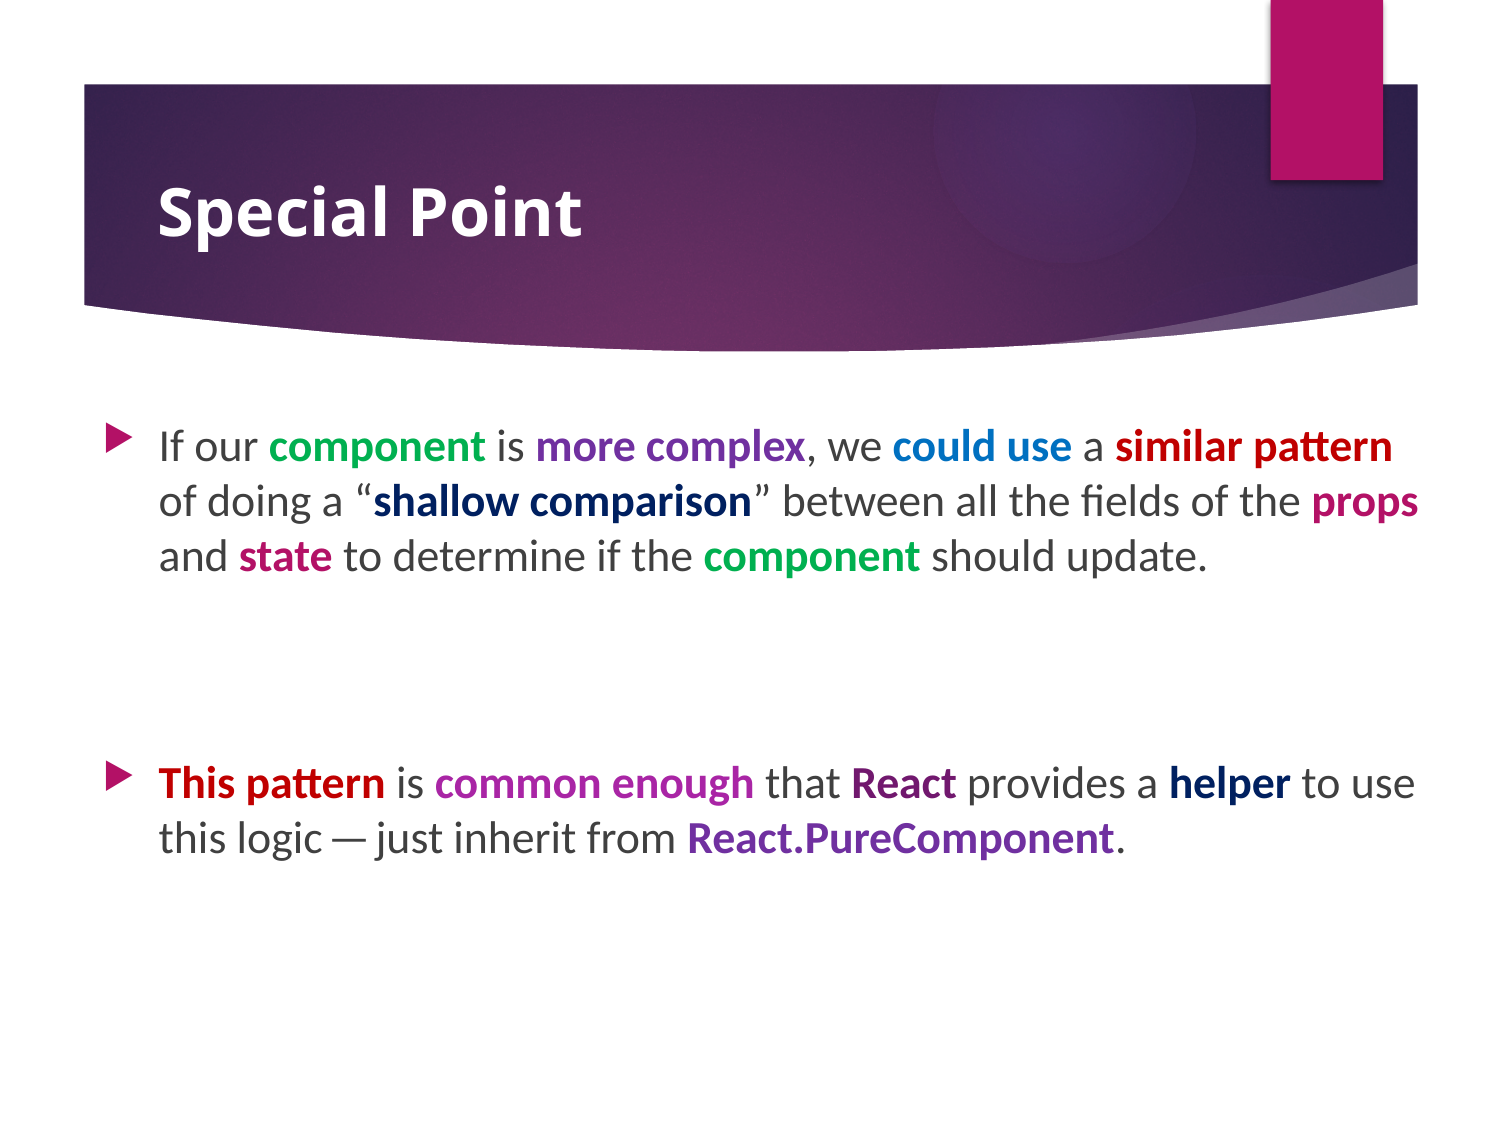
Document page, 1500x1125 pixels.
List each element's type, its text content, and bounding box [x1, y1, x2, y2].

title [46, 23, 1447, 186]
text_box Special Point [142, 152, 1183, 269]
list If our component is more complex, we could use a similar pattern of doing a “shallow comparison” between all the fields of the props and state to determine if the component should update. This pattern is common enough that React provides a helper to use this logic — just inherit from React.PureComponent. [87, 408, 1447, 1075]
